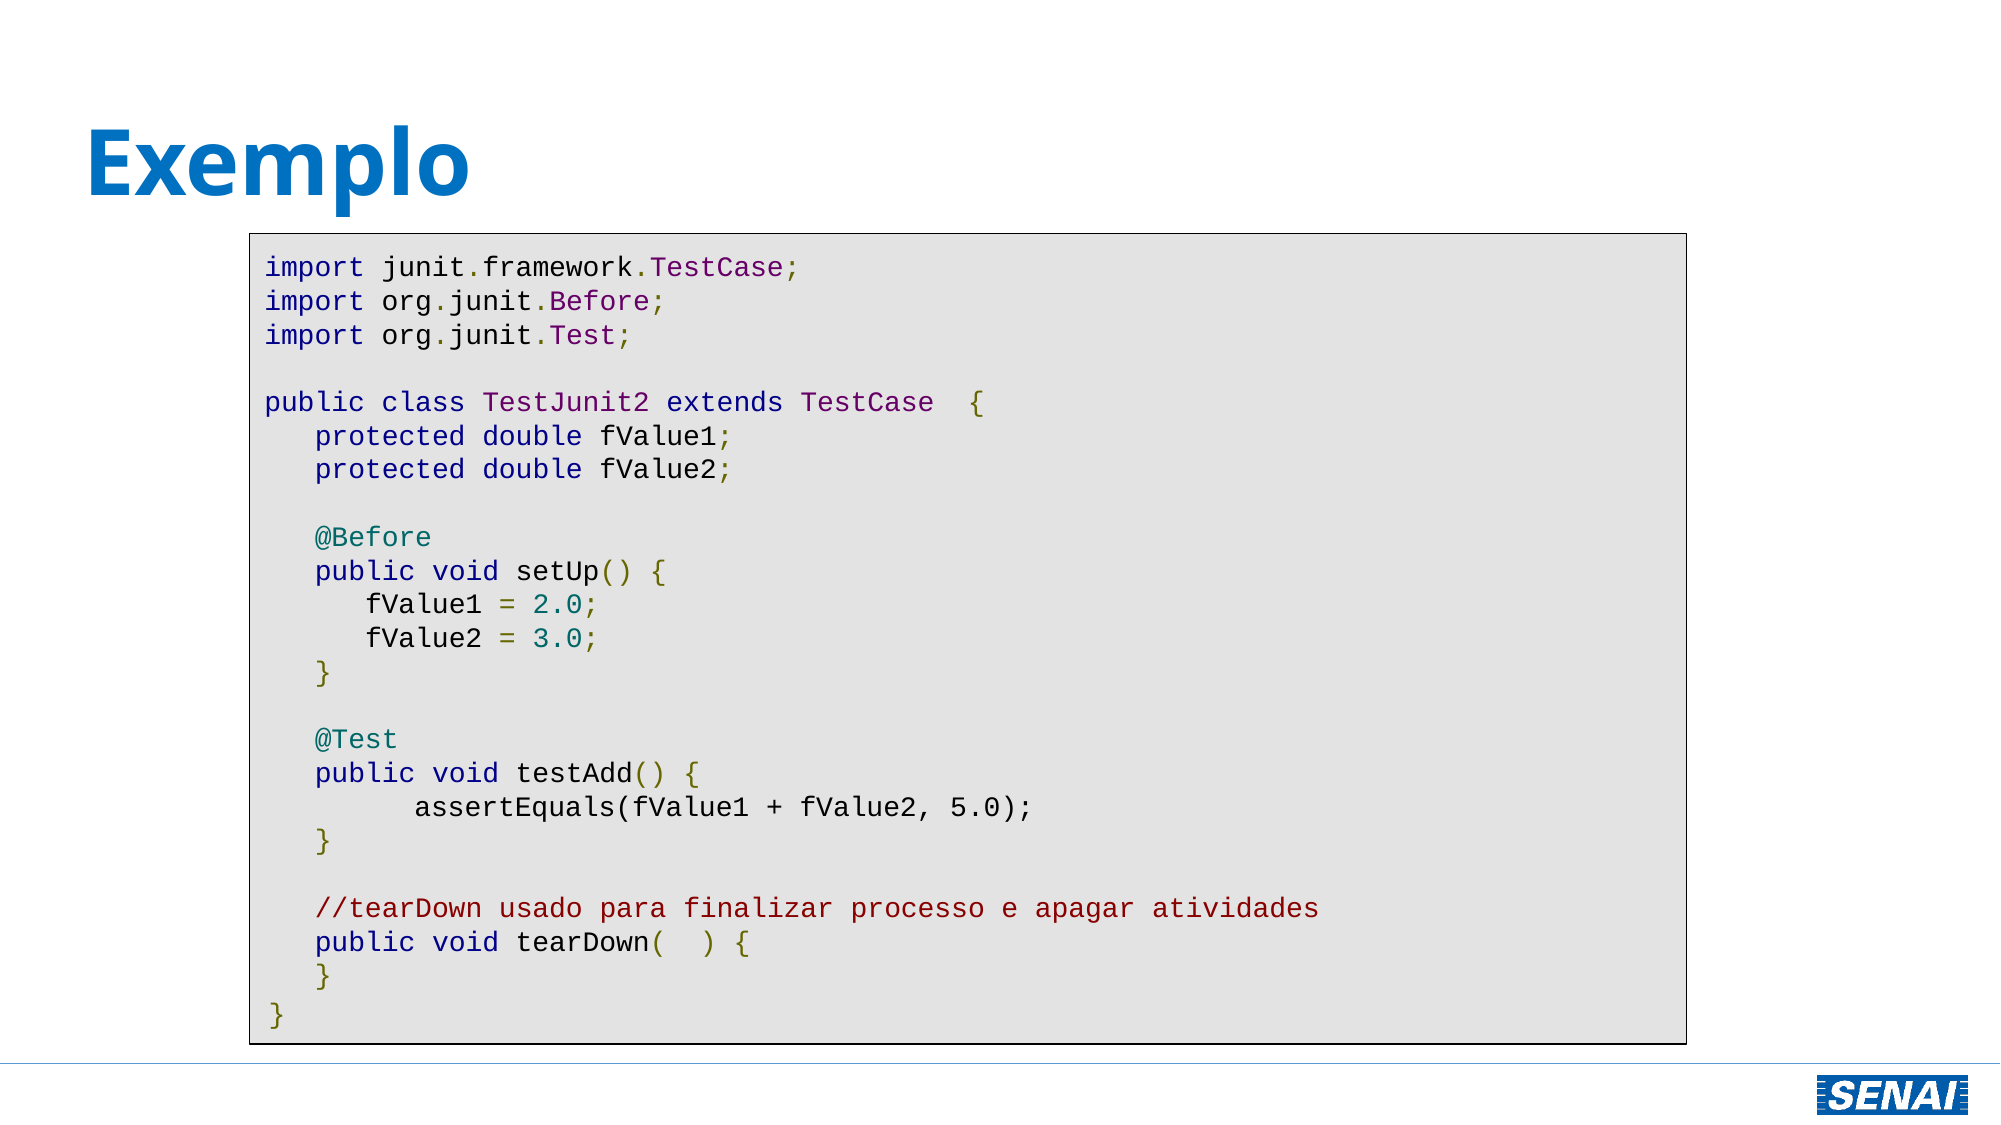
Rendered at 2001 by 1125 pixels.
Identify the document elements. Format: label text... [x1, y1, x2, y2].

picture [1817, 1075, 1968, 1115]
title Exemplo [68, 97, 1932, 234]
text_box import junit.framework.TestCase; import org.junit.Before; import org.junit.Test; public class TestJunit2 extends TestCase { protected double fValue1; protected double fValue2; @Before public void setUp() { fValue1 = 2.0; fValue2 = 3.0; } @Test public void testAdd() { assertEquals(fValue1 + fValue2, 5.0); } //tearDown usado para finalizar processo e apagar atividades public void tearDown( ) { } } [249, 233, 1687, 1045]
